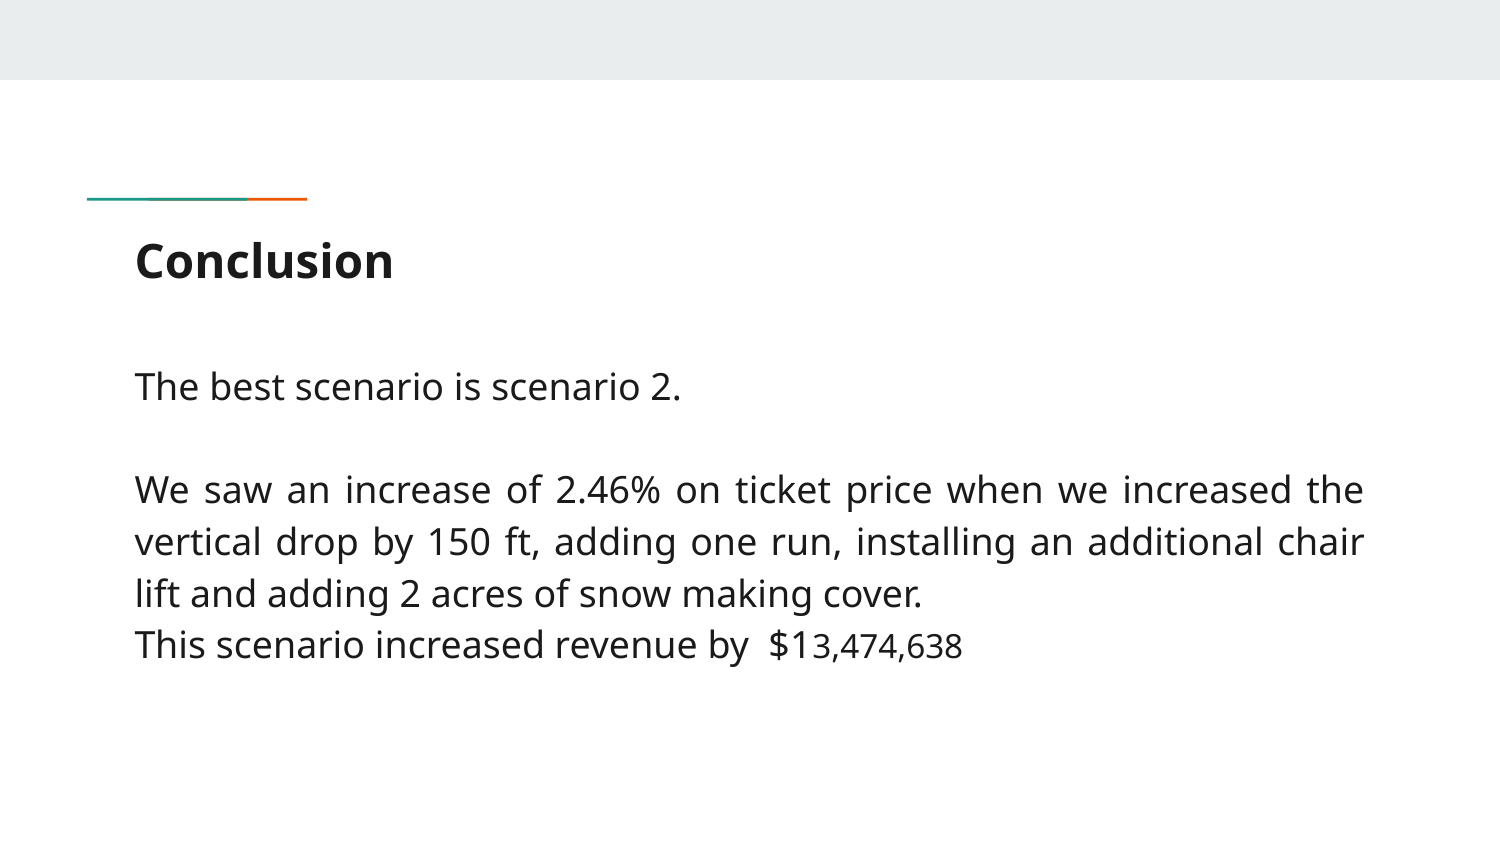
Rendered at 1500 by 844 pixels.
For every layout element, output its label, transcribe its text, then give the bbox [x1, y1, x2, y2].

list The best scenario is scenario 2. We saw an increase of 2.46% on ticket price when we increased the vertical drop by 150 ft, adding one run, installing an additional chair lift and adding 2 acres of snow making cover. This scenario increased revenue by $13,474,638 [119, 341, 1381, 712]
title Conclusion [119, 216, 1381, 305]
